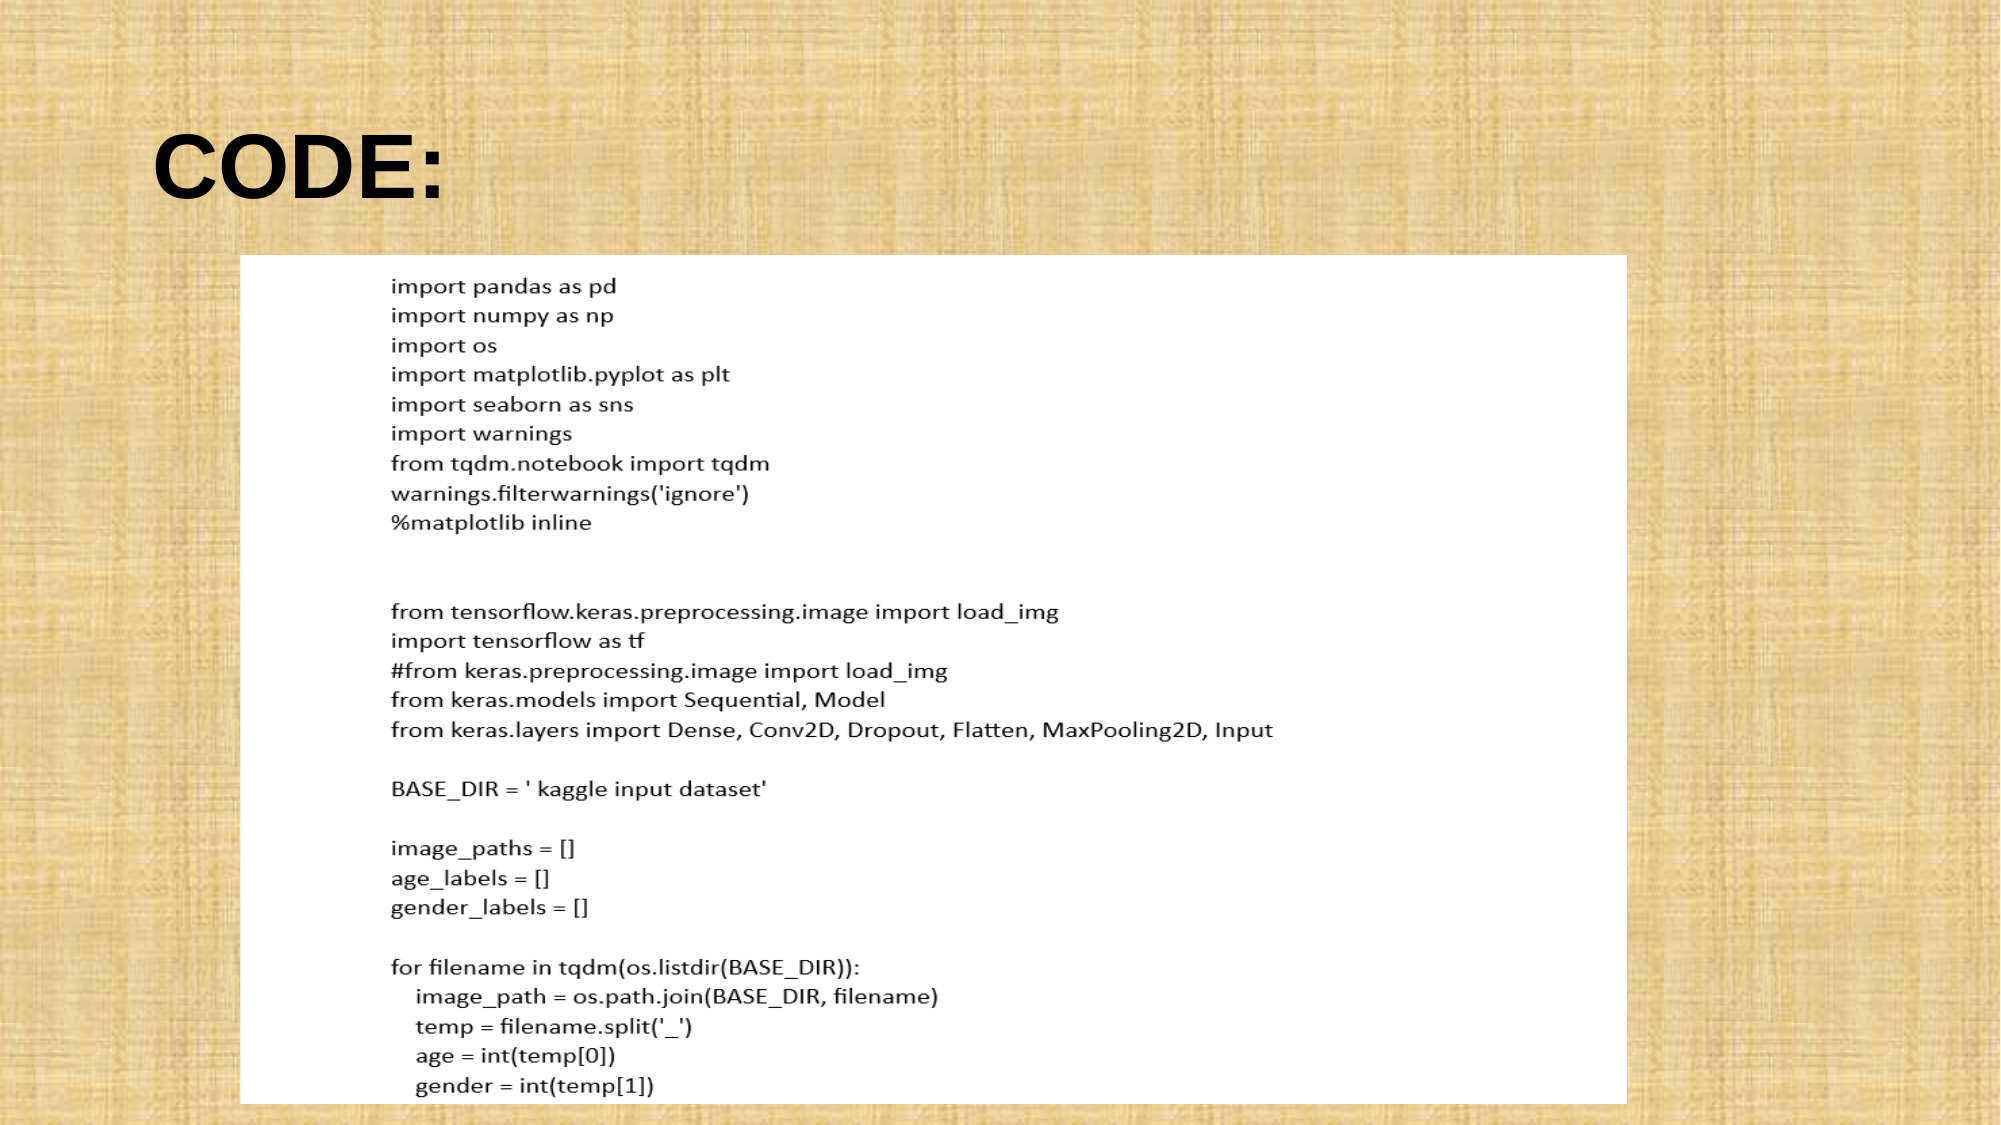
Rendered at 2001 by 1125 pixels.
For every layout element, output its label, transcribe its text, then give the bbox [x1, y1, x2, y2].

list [240, 255, 1627, 1104]
picture [0, 0, 2001, 1125]
title CODE: [137, 59, 1863, 278]
